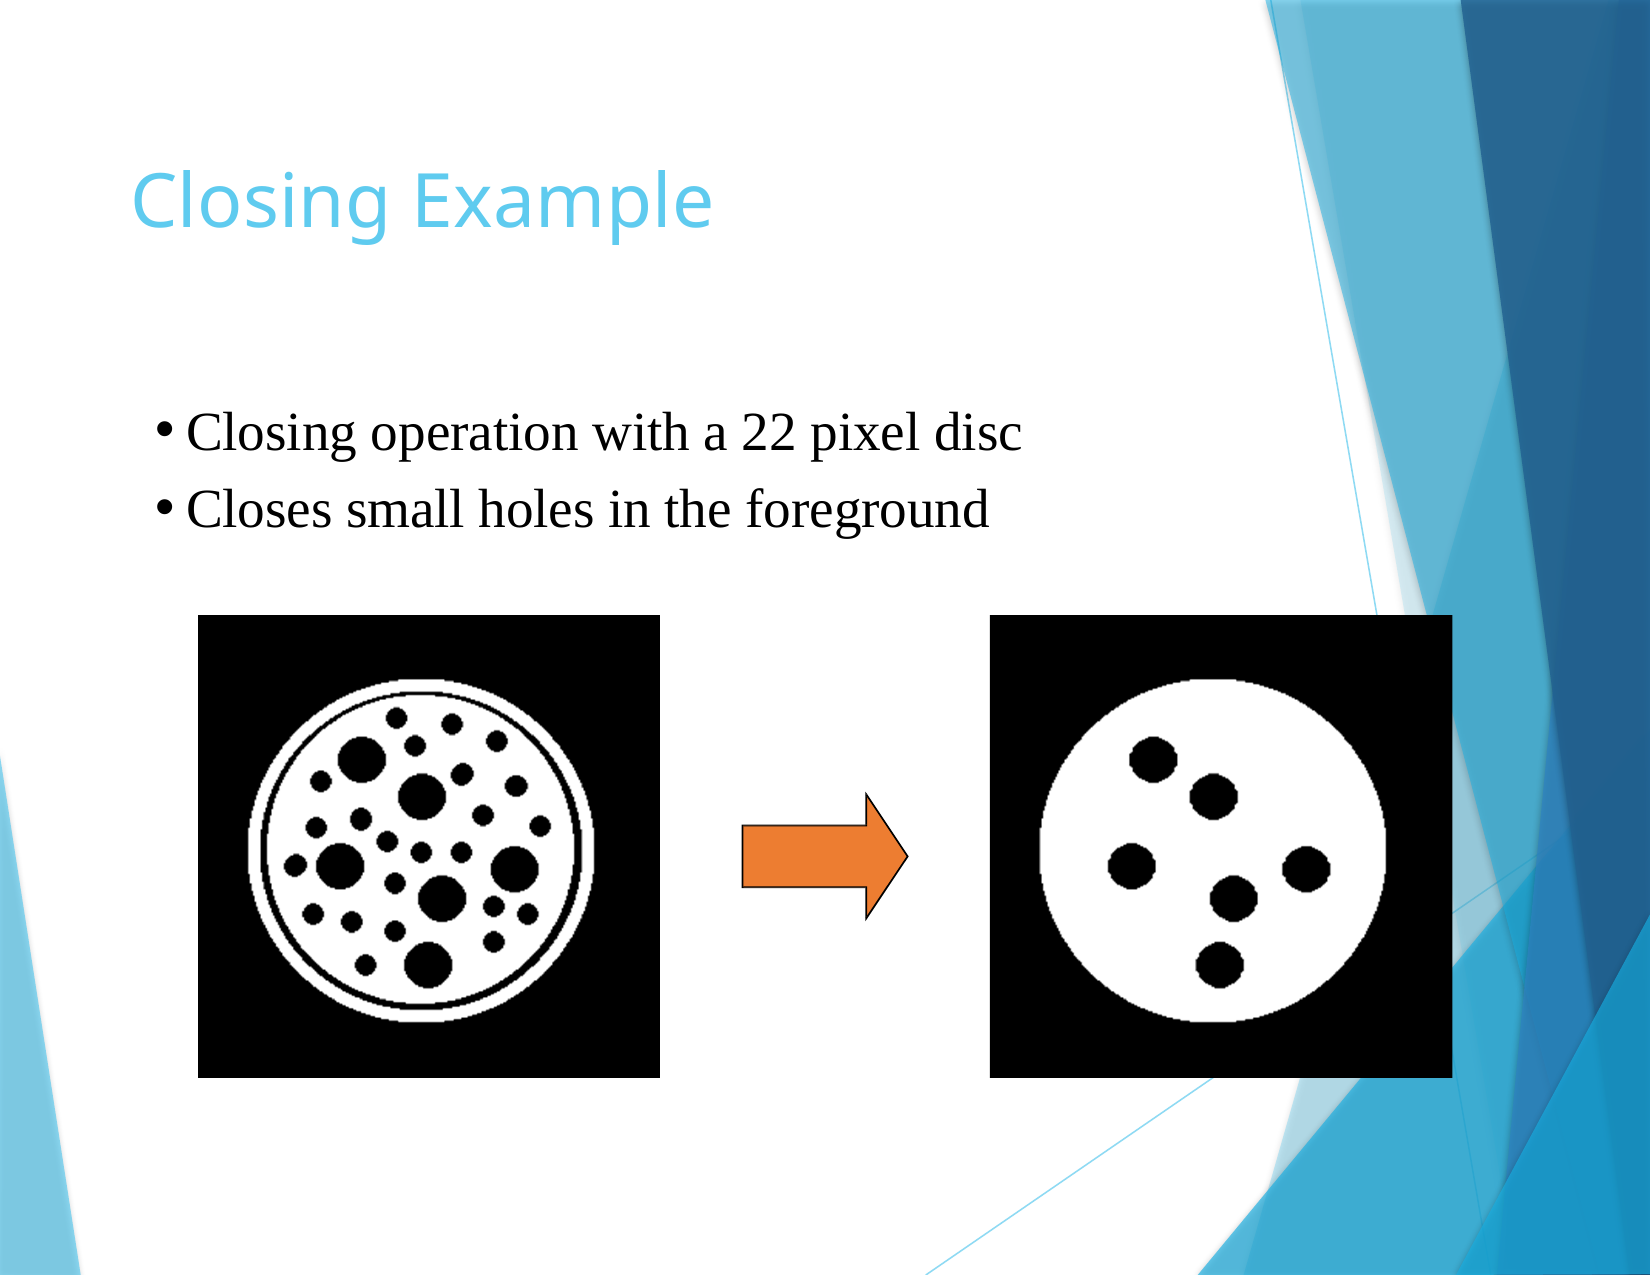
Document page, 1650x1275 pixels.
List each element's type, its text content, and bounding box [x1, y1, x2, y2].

title Closing Example [128, 149, 813, 366]
text_box [198, 615, 661, 1078]
text_box [744, 800, 906, 912]
text_box [989, 615, 1453, 1078]
text_box [741, 791, 909, 922]
text_box Closing operation with a 22 pixel disc Closes small holes in the foreground [153, 381, 1025, 539]
